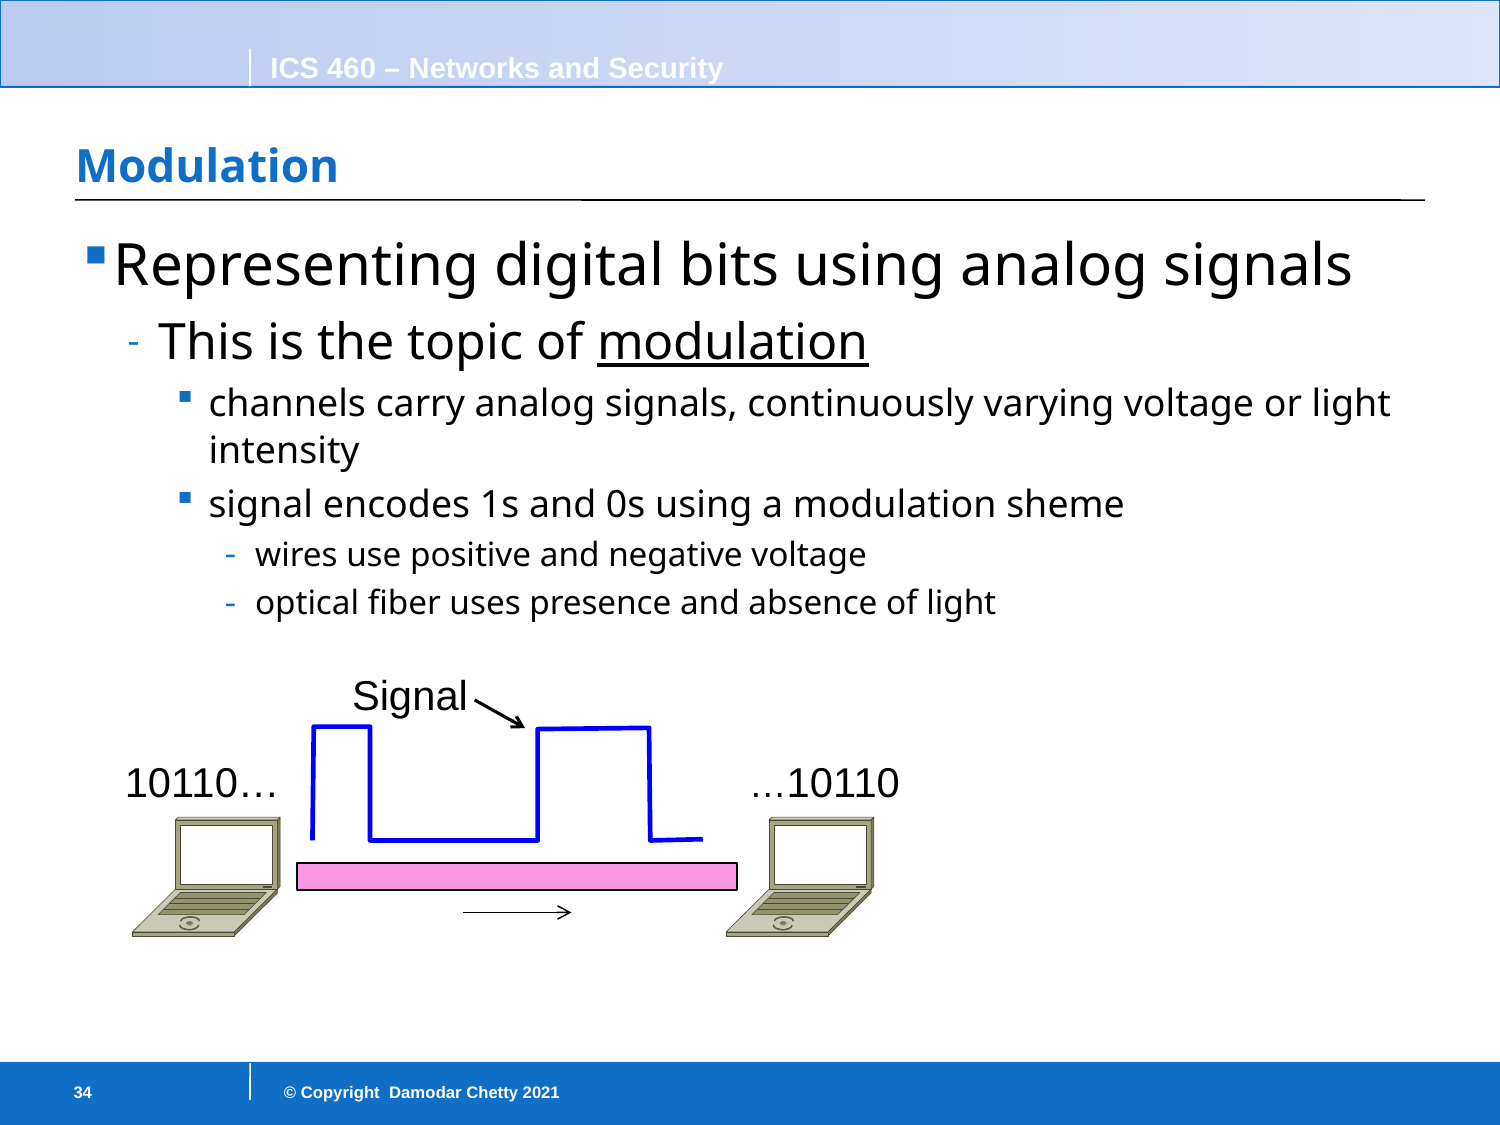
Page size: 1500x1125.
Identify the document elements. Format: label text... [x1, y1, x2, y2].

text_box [117, 661, 907, 815]
text_box [311, 823, 703, 842]
list Representing digital bits using analog signals This is the topic of modulation channels carry analog signals, continuously varying voltage or light intensity signal encodes 1s and 0s using a modulation sheme wires use positive and negative voltage optical fiber uses presence and absence of light [73, 215, 1427, 1027]
picture [724, 815, 876, 938]
title Modulation [74, 90, 1426, 200]
picture [131, 815, 282, 938]
text_box [295, 861, 719, 892]
slide_number 34 [49, 1070, 251, 1125]
